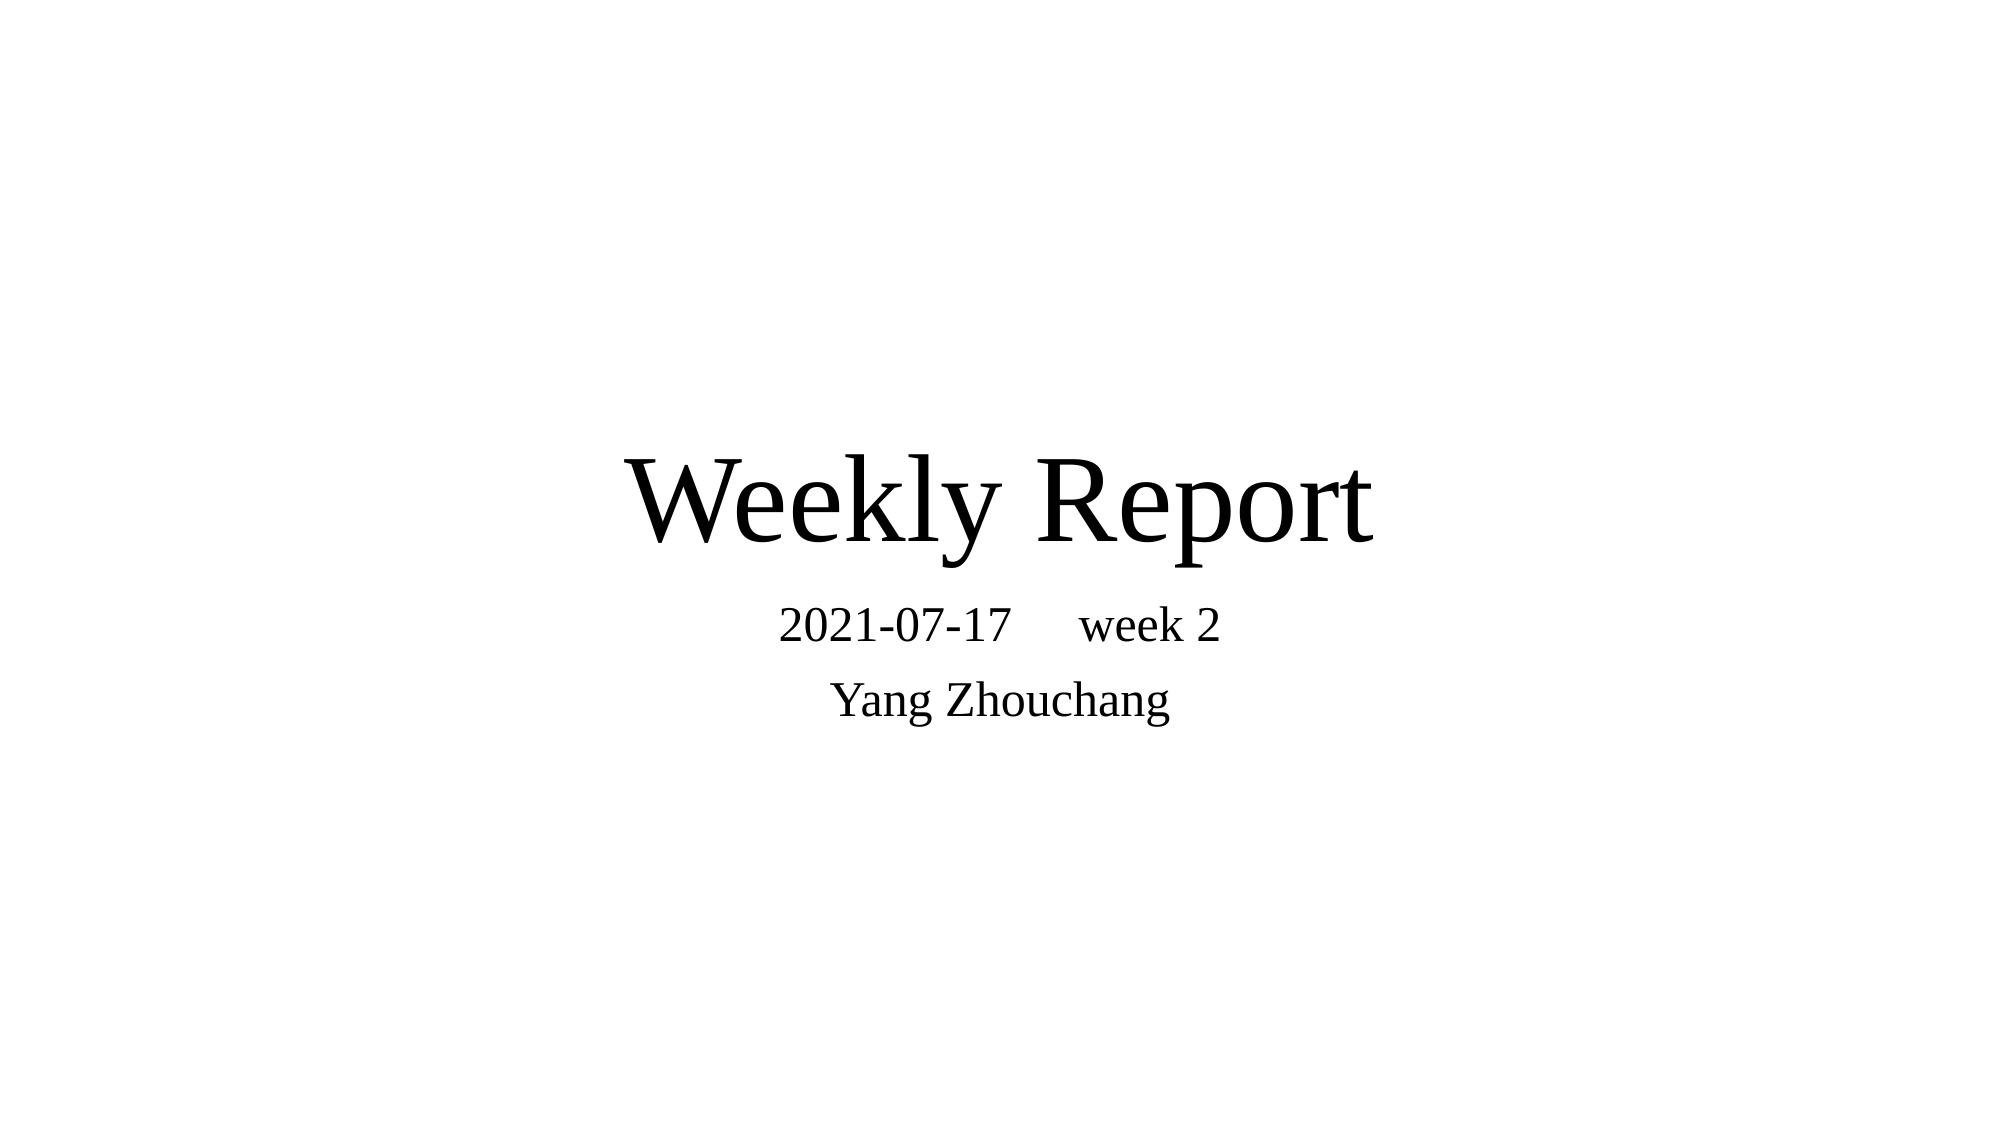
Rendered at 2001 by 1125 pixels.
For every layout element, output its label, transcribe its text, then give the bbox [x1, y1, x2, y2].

title Weekly Report [249, 184, 1750, 576]
subtitle 2021-07-17 week 2 Yang Zhouchang [249, 590, 1750, 863]
